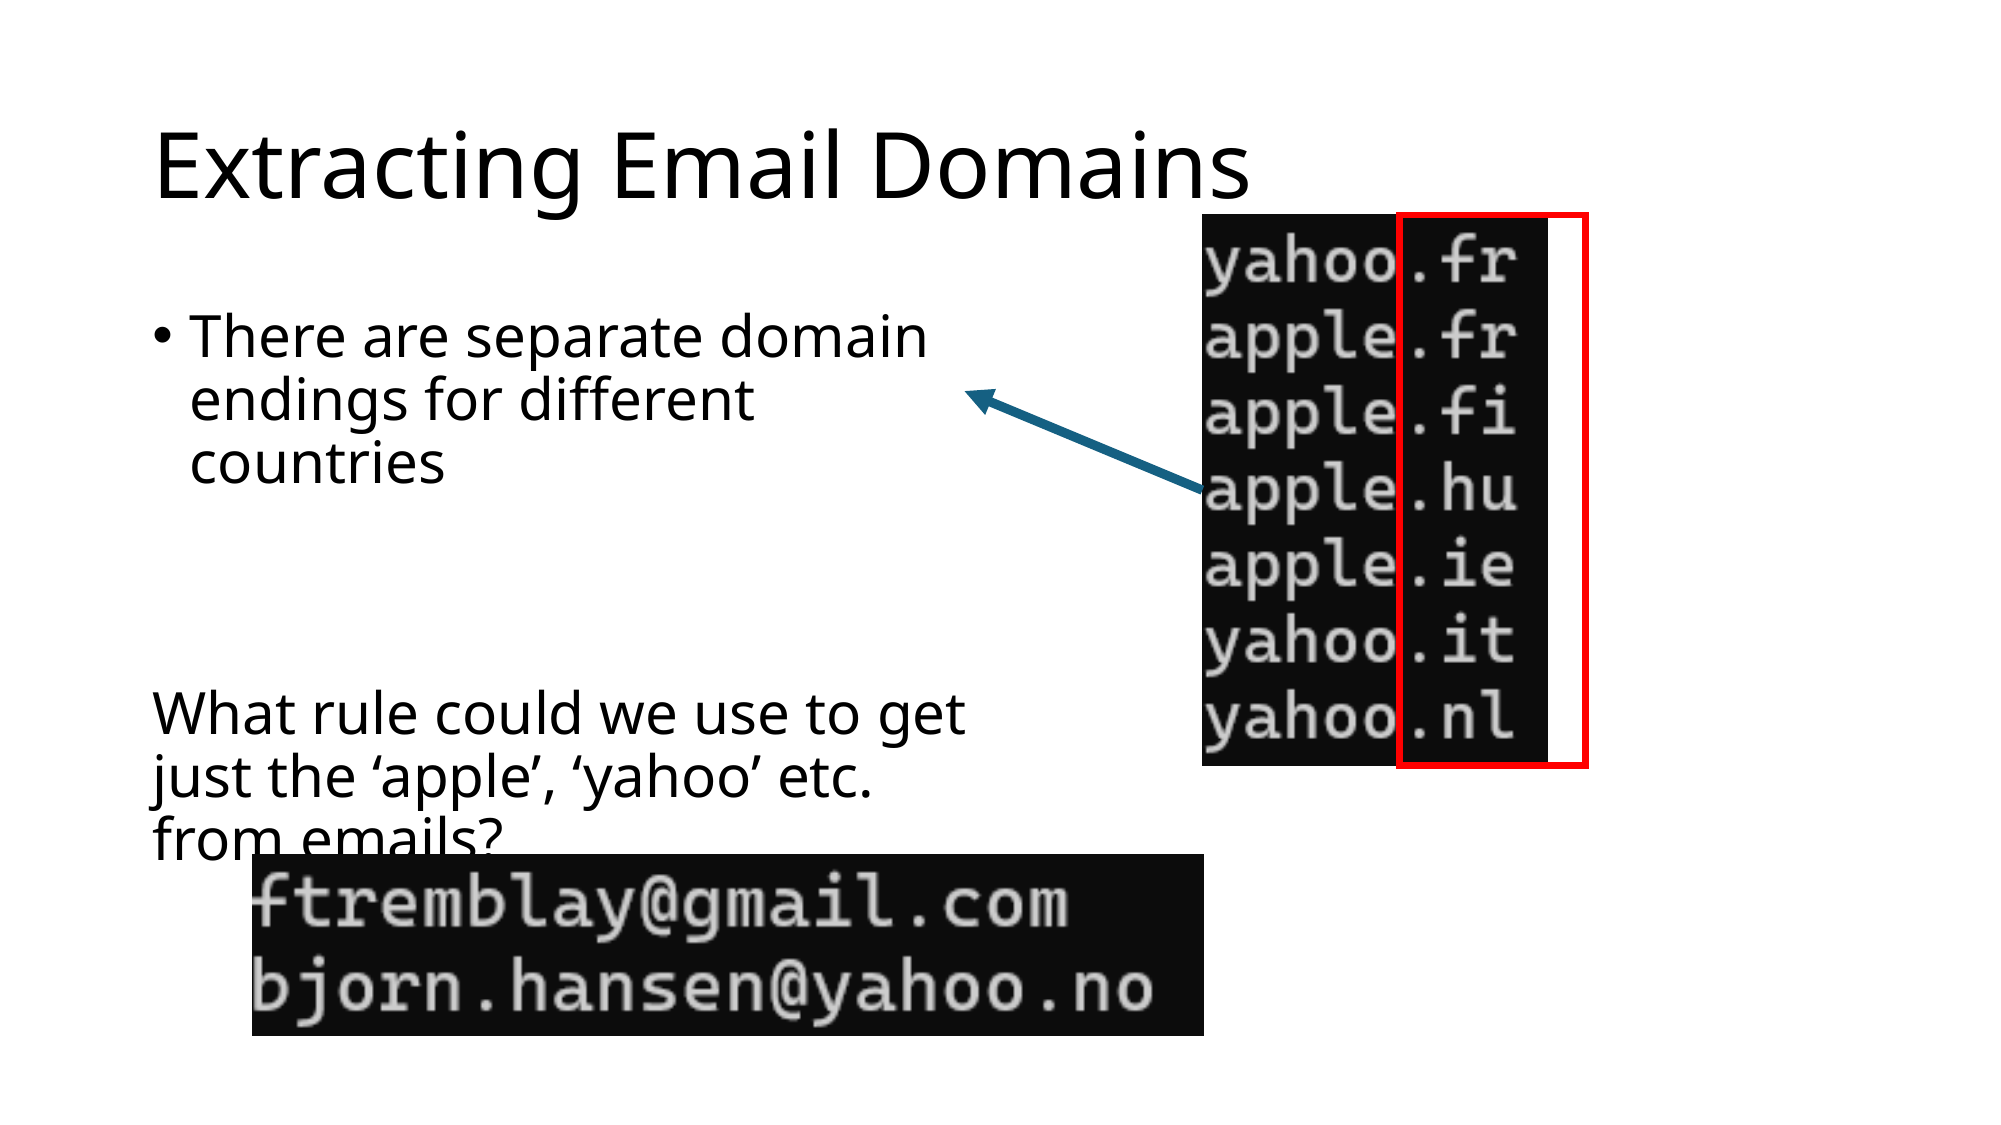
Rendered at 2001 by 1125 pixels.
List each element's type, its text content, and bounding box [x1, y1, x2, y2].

text_box [1398, 213, 1587, 767]
list There are separate domain endings for different countries What rule could we use to get just the ‘apple’, ‘yahoo’ etc. from emails? [137, 299, 1018, 1014]
picture [251, 853, 1204, 1036]
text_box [964, 390, 1203, 491]
picture [1201, 214, 1548, 767]
title Extracting Email Domains [137, 59, 1863, 278]
